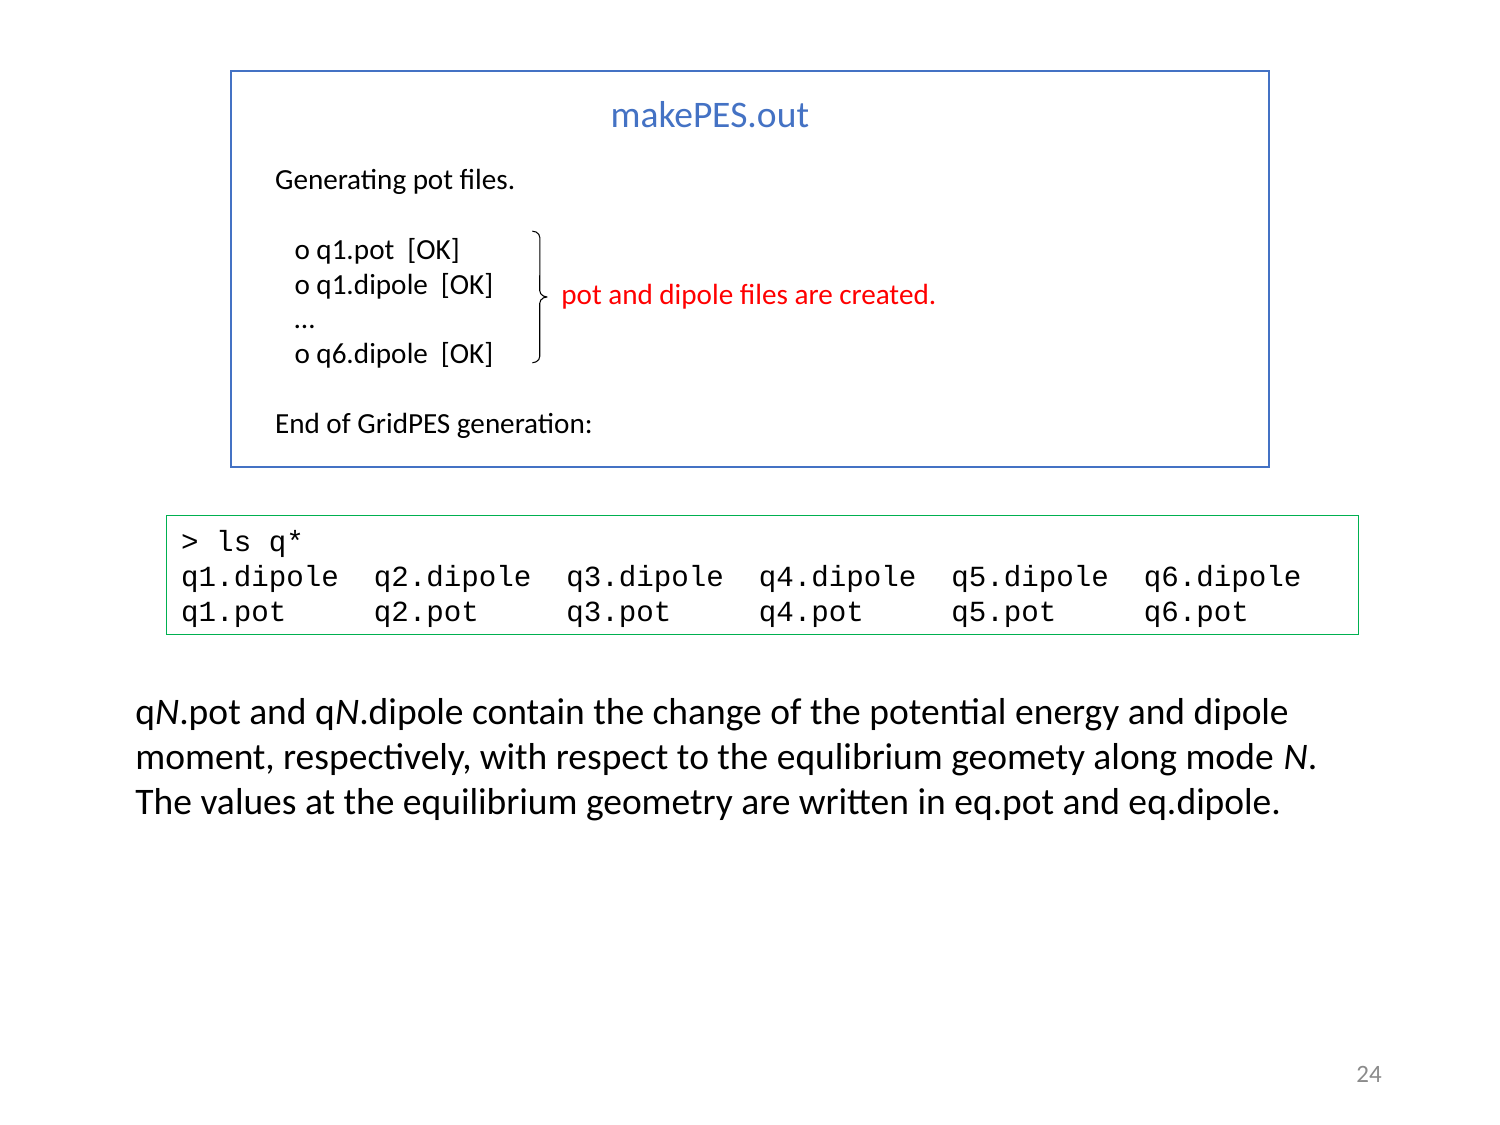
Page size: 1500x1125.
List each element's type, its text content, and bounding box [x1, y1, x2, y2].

text_box qN.pot and qN.dipole contain the change of the potential energy and dipole moment, respectively, with respect to the equlibrium geomety along mode N. The values at the equilibrium geometry are written in eq.pot and eq.dipole. [120, 679, 1359, 830]
slide_number 23 [1059, 1042, 1397, 1103]
text_box [532, 230, 548, 364]
text_box pot and dipole files are created. [546, 268, 952, 318]
text_box > ls q* q1.dipole q2.dipole q3.dipole q4.dipole q5.dipole q6.dipole q1.pot q2.pot q3.pot q4.pot q5.pot q6.pot [166, 515, 1359, 635]
text_box makePES.out [595, 82, 825, 143]
text_box [230, 70, 1270, 468]
